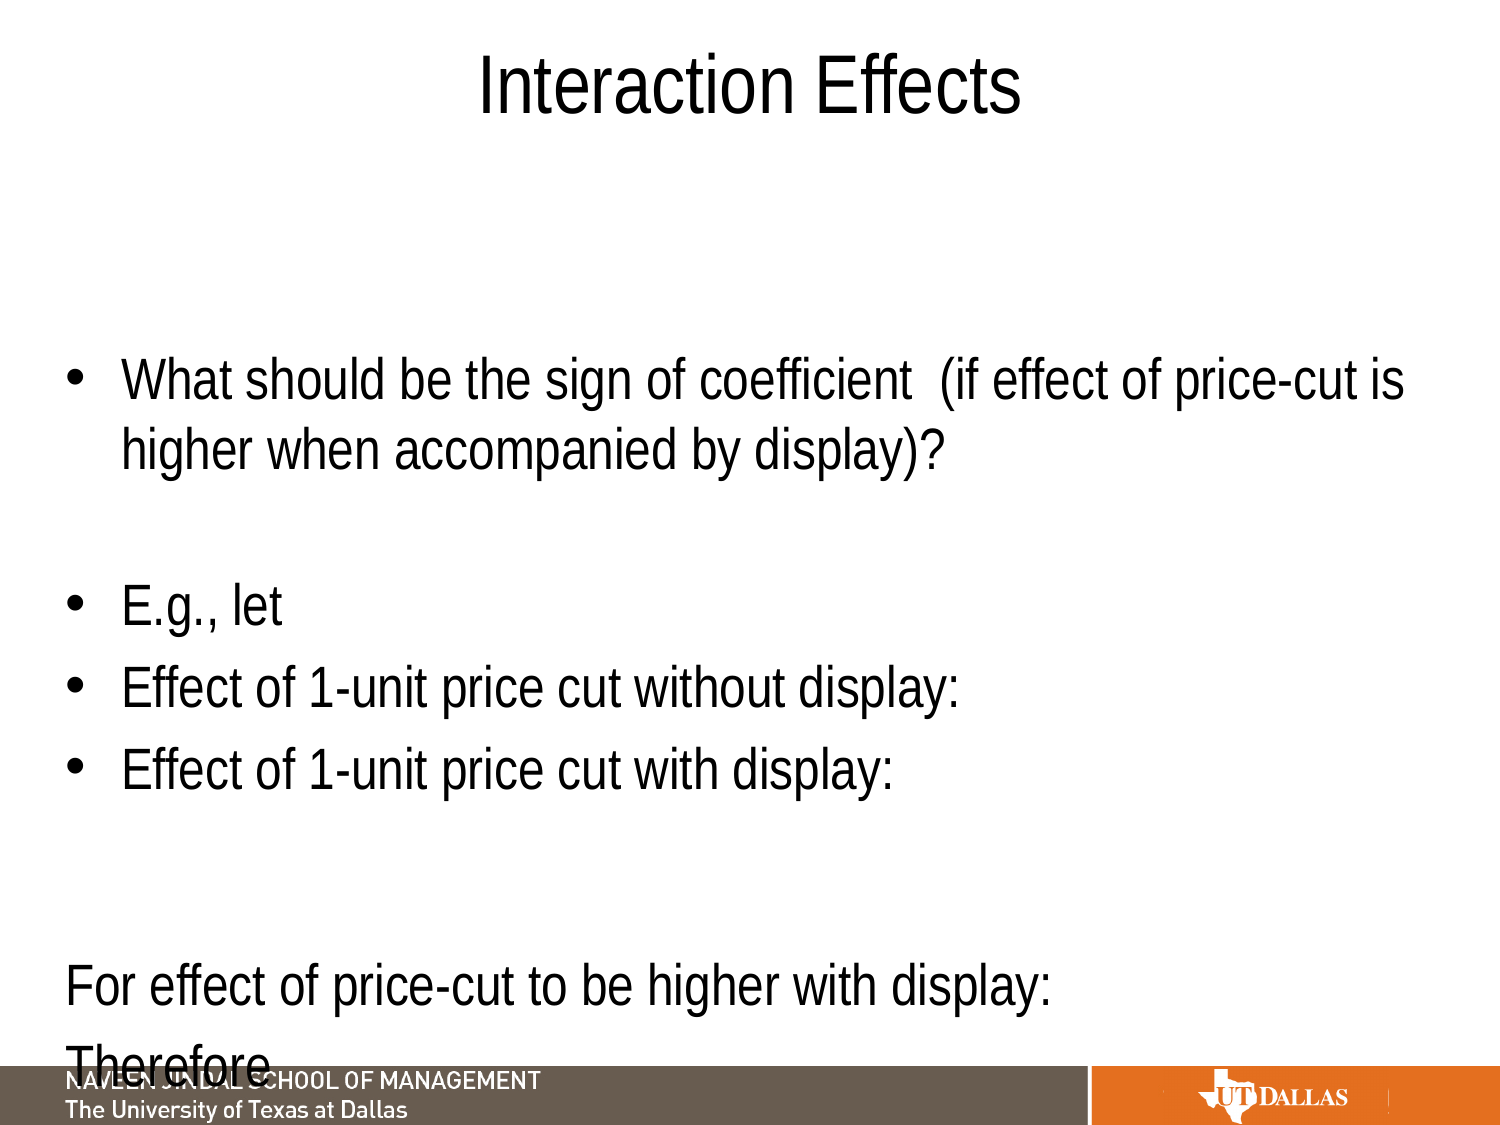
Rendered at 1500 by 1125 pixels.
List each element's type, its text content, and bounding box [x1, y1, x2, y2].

picture [0, 1066, 1500, 1125]
title Interaction Effects [75, 0, 1425, 162]
picture [208, 1066, 222, 1083]
